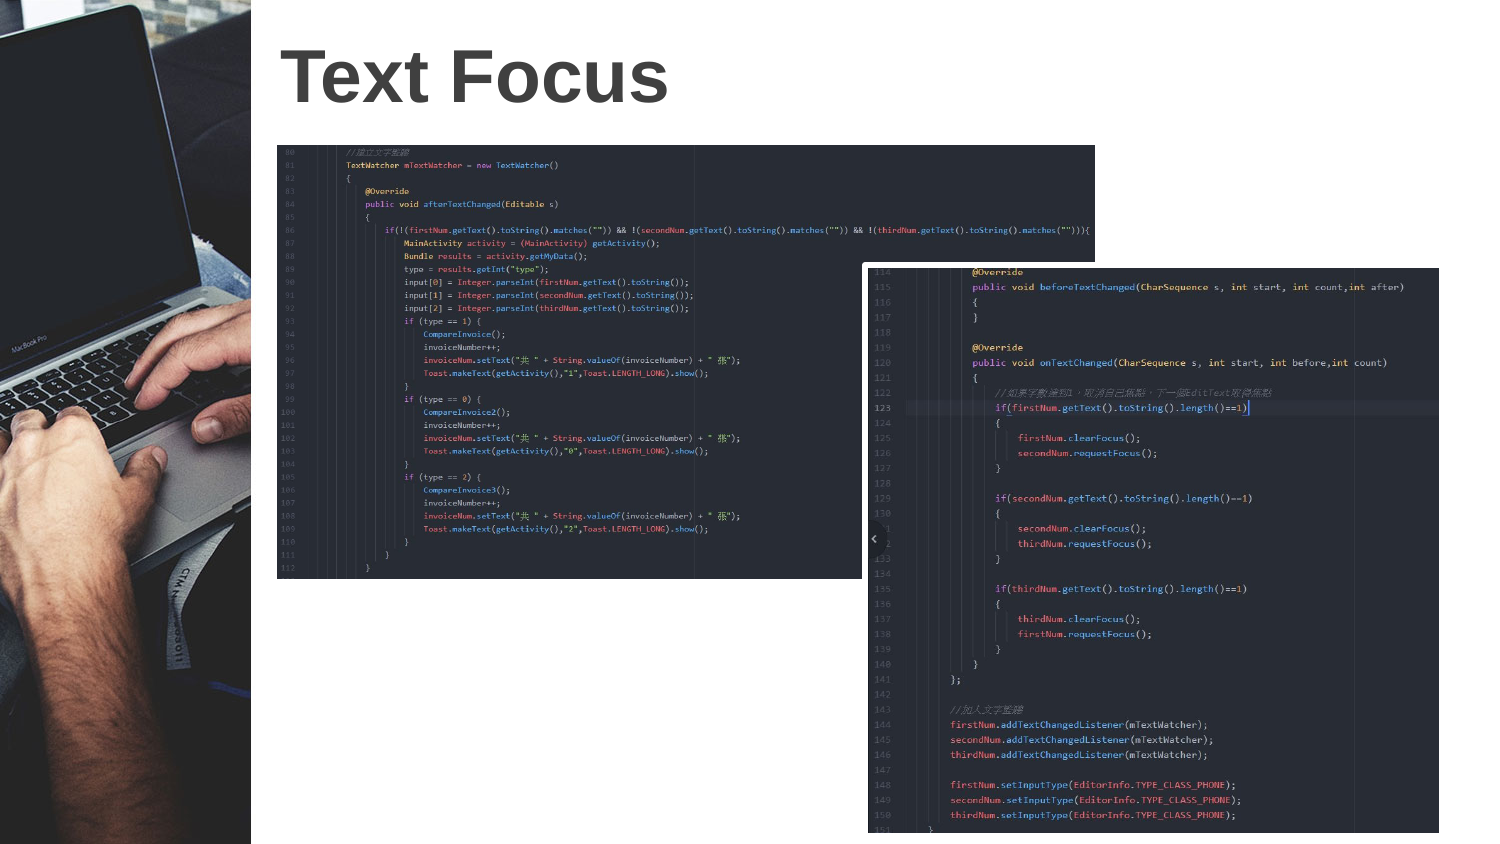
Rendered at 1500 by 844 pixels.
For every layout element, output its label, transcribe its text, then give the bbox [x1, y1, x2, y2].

picture [0, 0, 1500, 844]
title Text Focus [265, 0, 1500, 146]
